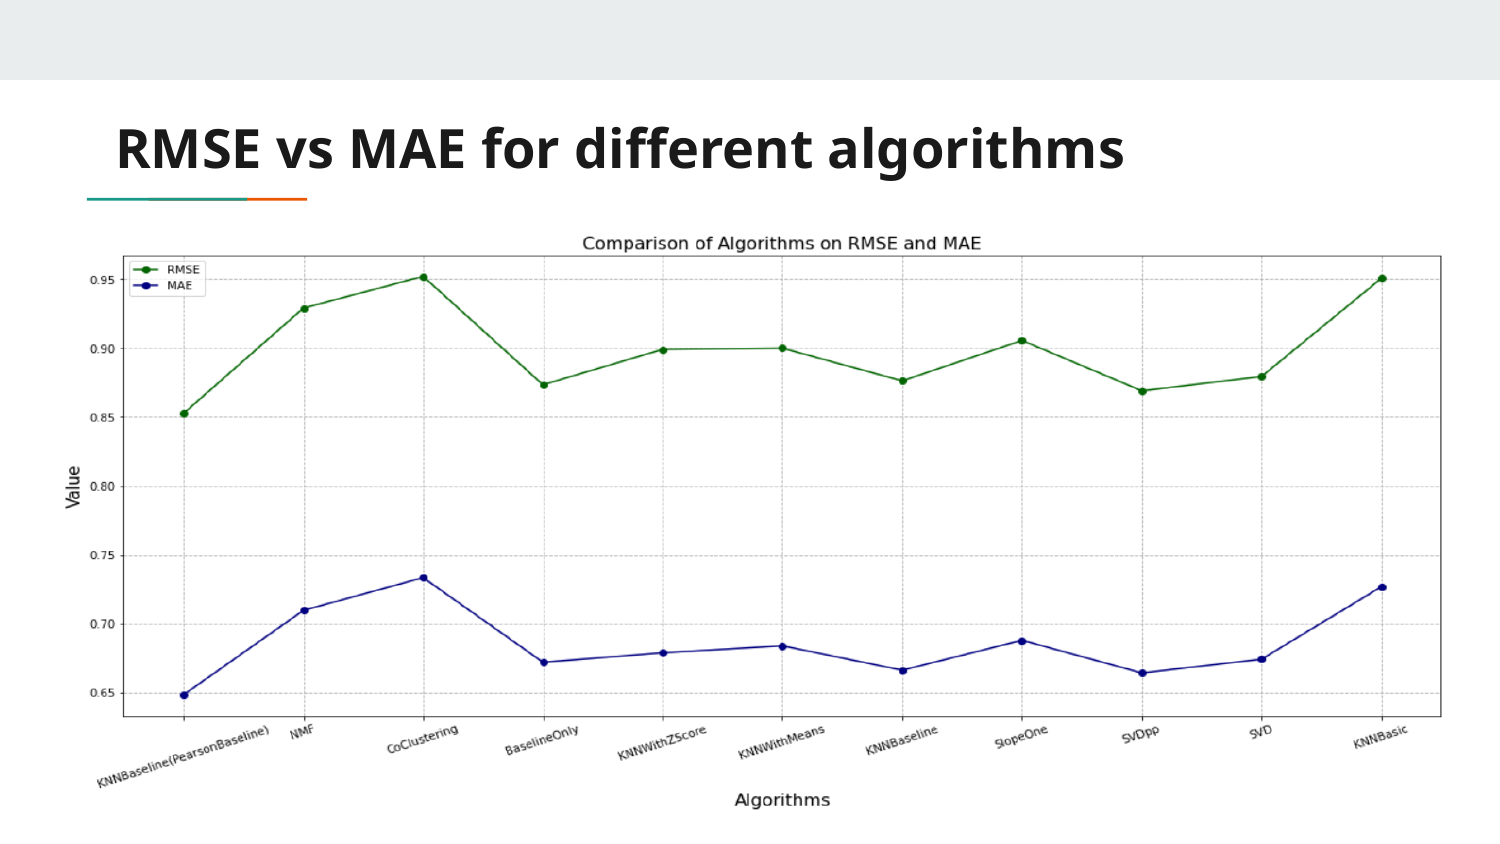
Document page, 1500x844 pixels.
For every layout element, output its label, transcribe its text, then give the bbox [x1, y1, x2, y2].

picture [55, 228, 1474, 823]
title RMSE vs MAE for different algorithms [100, 99, 1362, 187]
